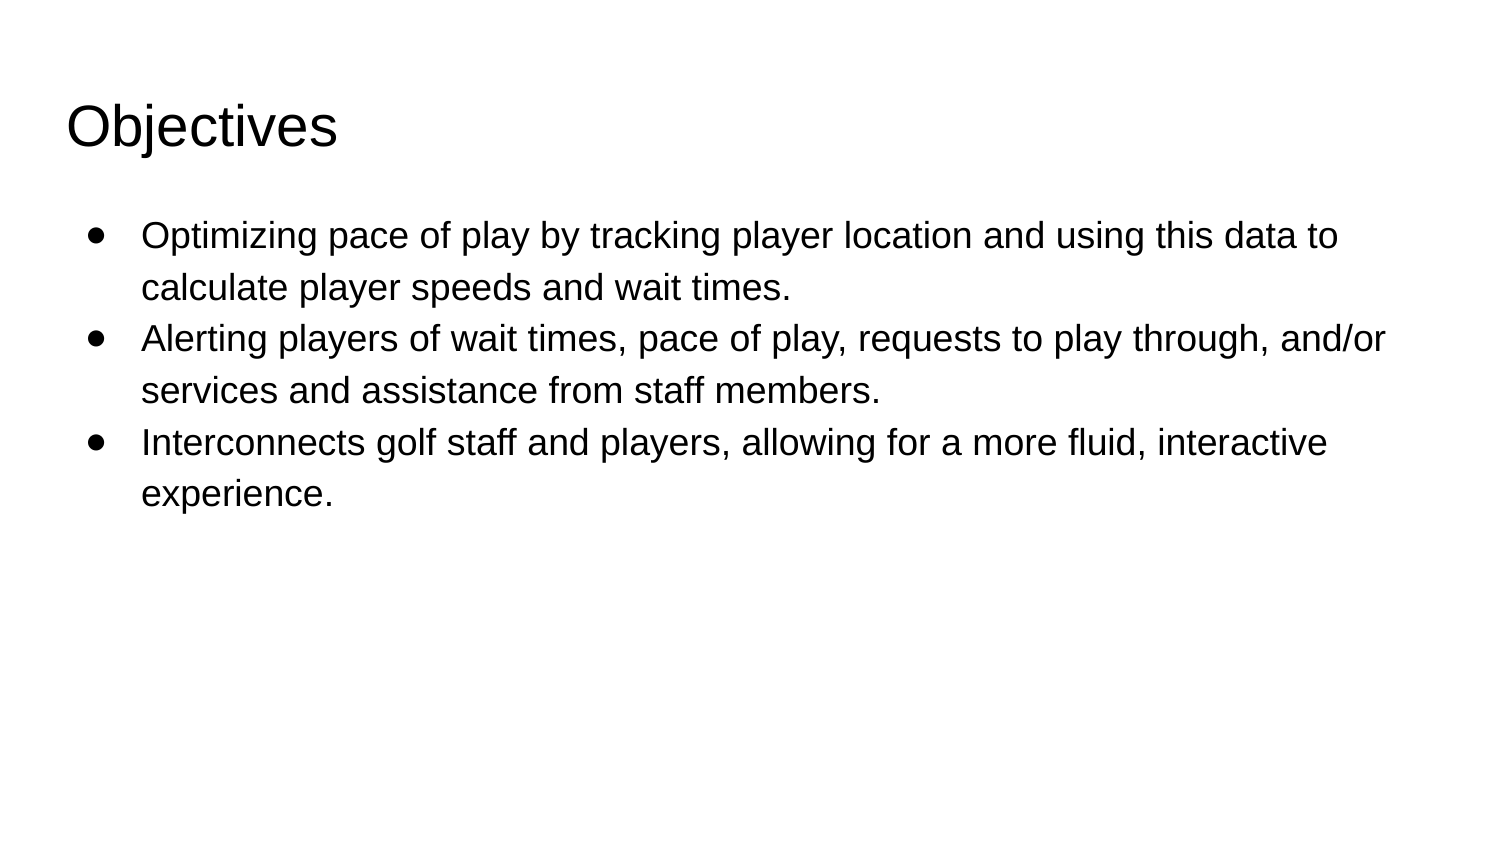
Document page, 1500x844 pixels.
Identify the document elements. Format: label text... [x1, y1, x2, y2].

list Optimizing pace of play by tracking player location and using this data to calculate player speeds and wait times. Alerting players of wait times, pace of play, requests to play through, and/or services and assistance from staff members. Interconnects golf staff and players, allowing for a more fluid, interactive experience. [51, 189, 1449, 750]
title Objectives [51, 72, 1449, 167]
